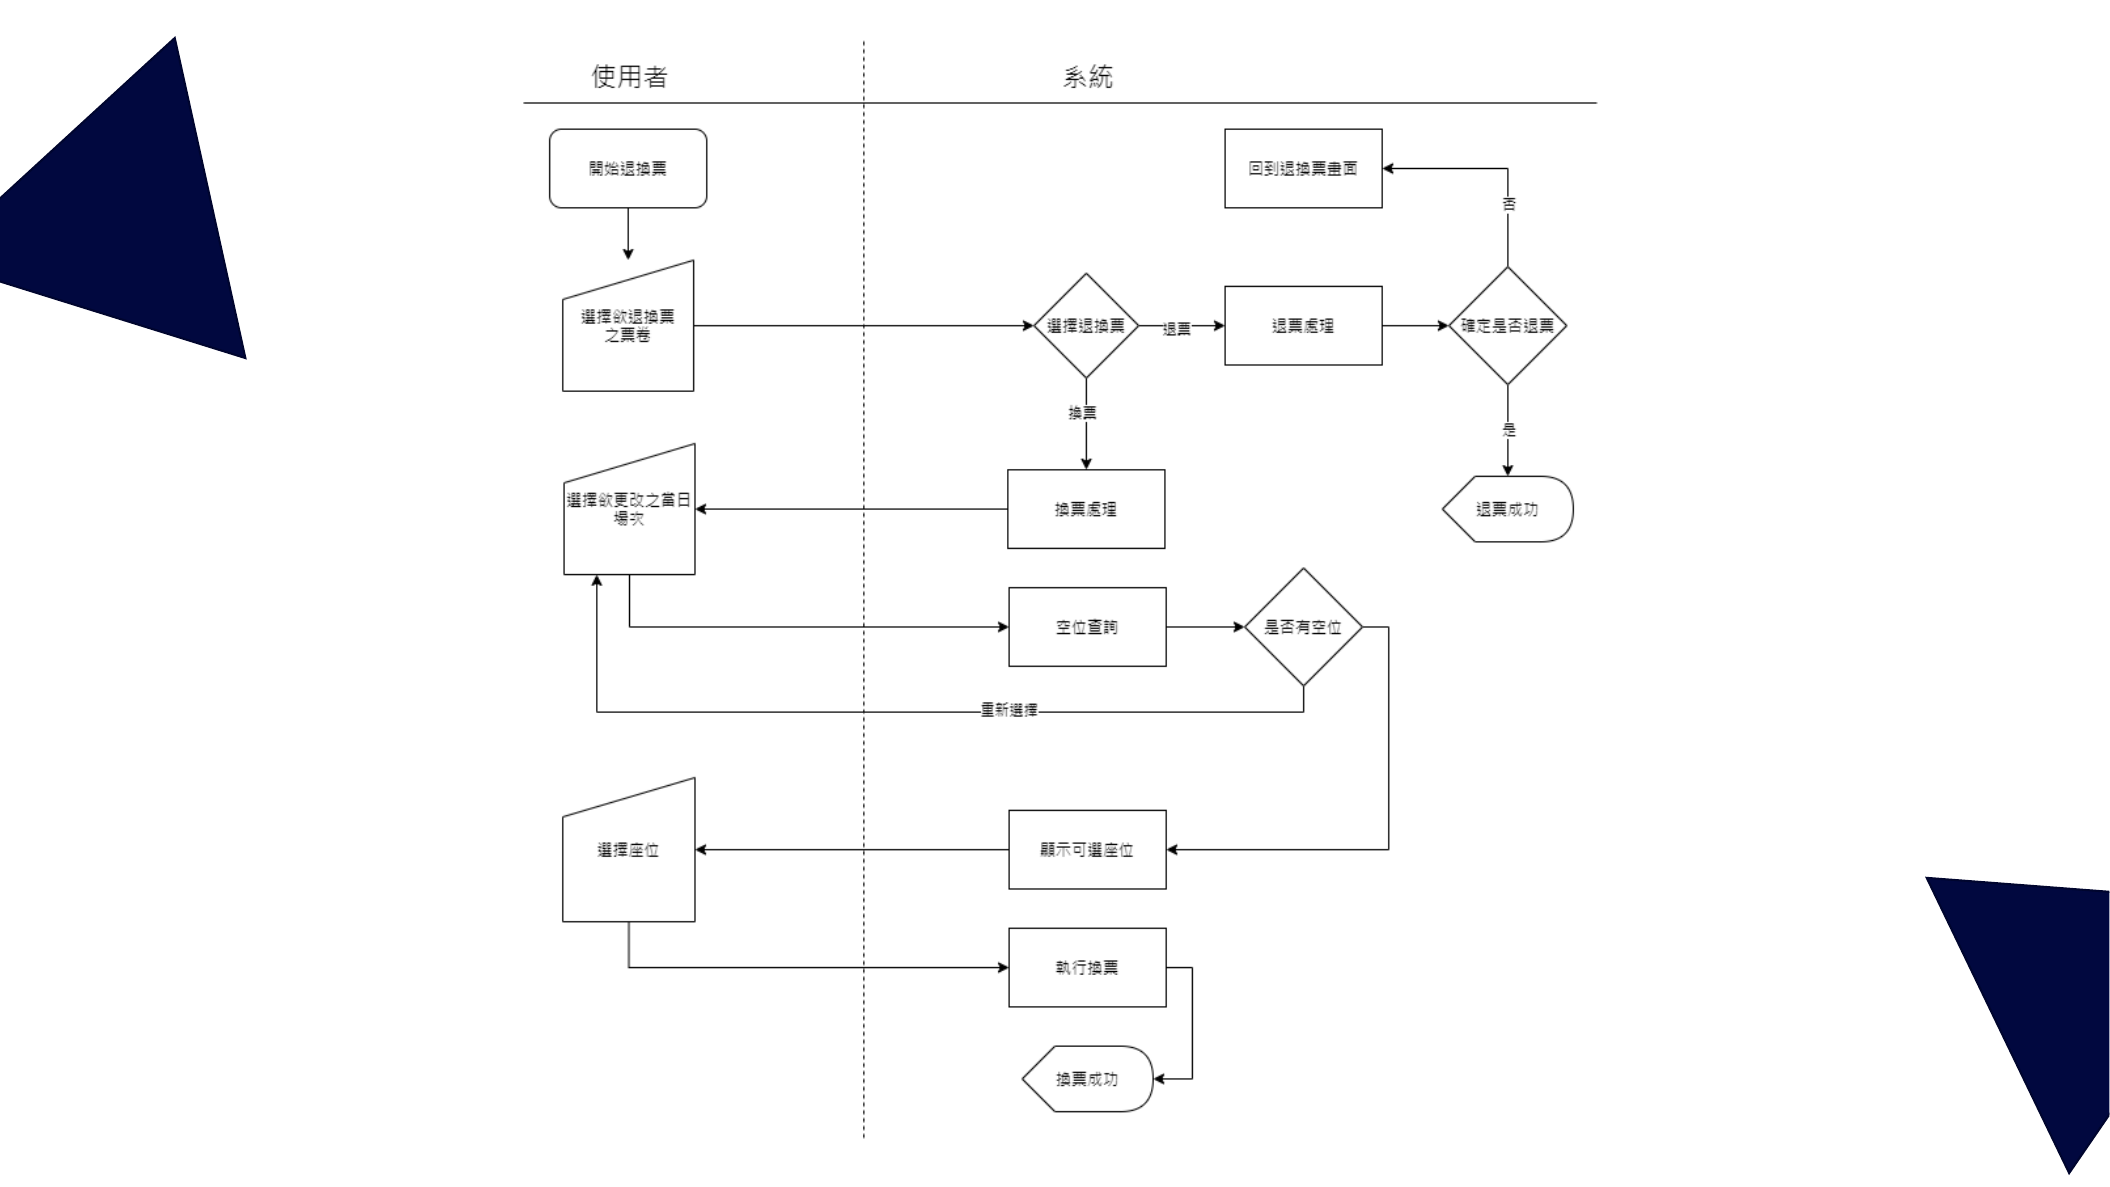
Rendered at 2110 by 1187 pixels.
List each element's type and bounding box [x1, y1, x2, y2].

text_box [0, 36, 247, 360]
picture [523, 37, 1599, 1140]
text_box [1925, 876, 2110, 1176]
